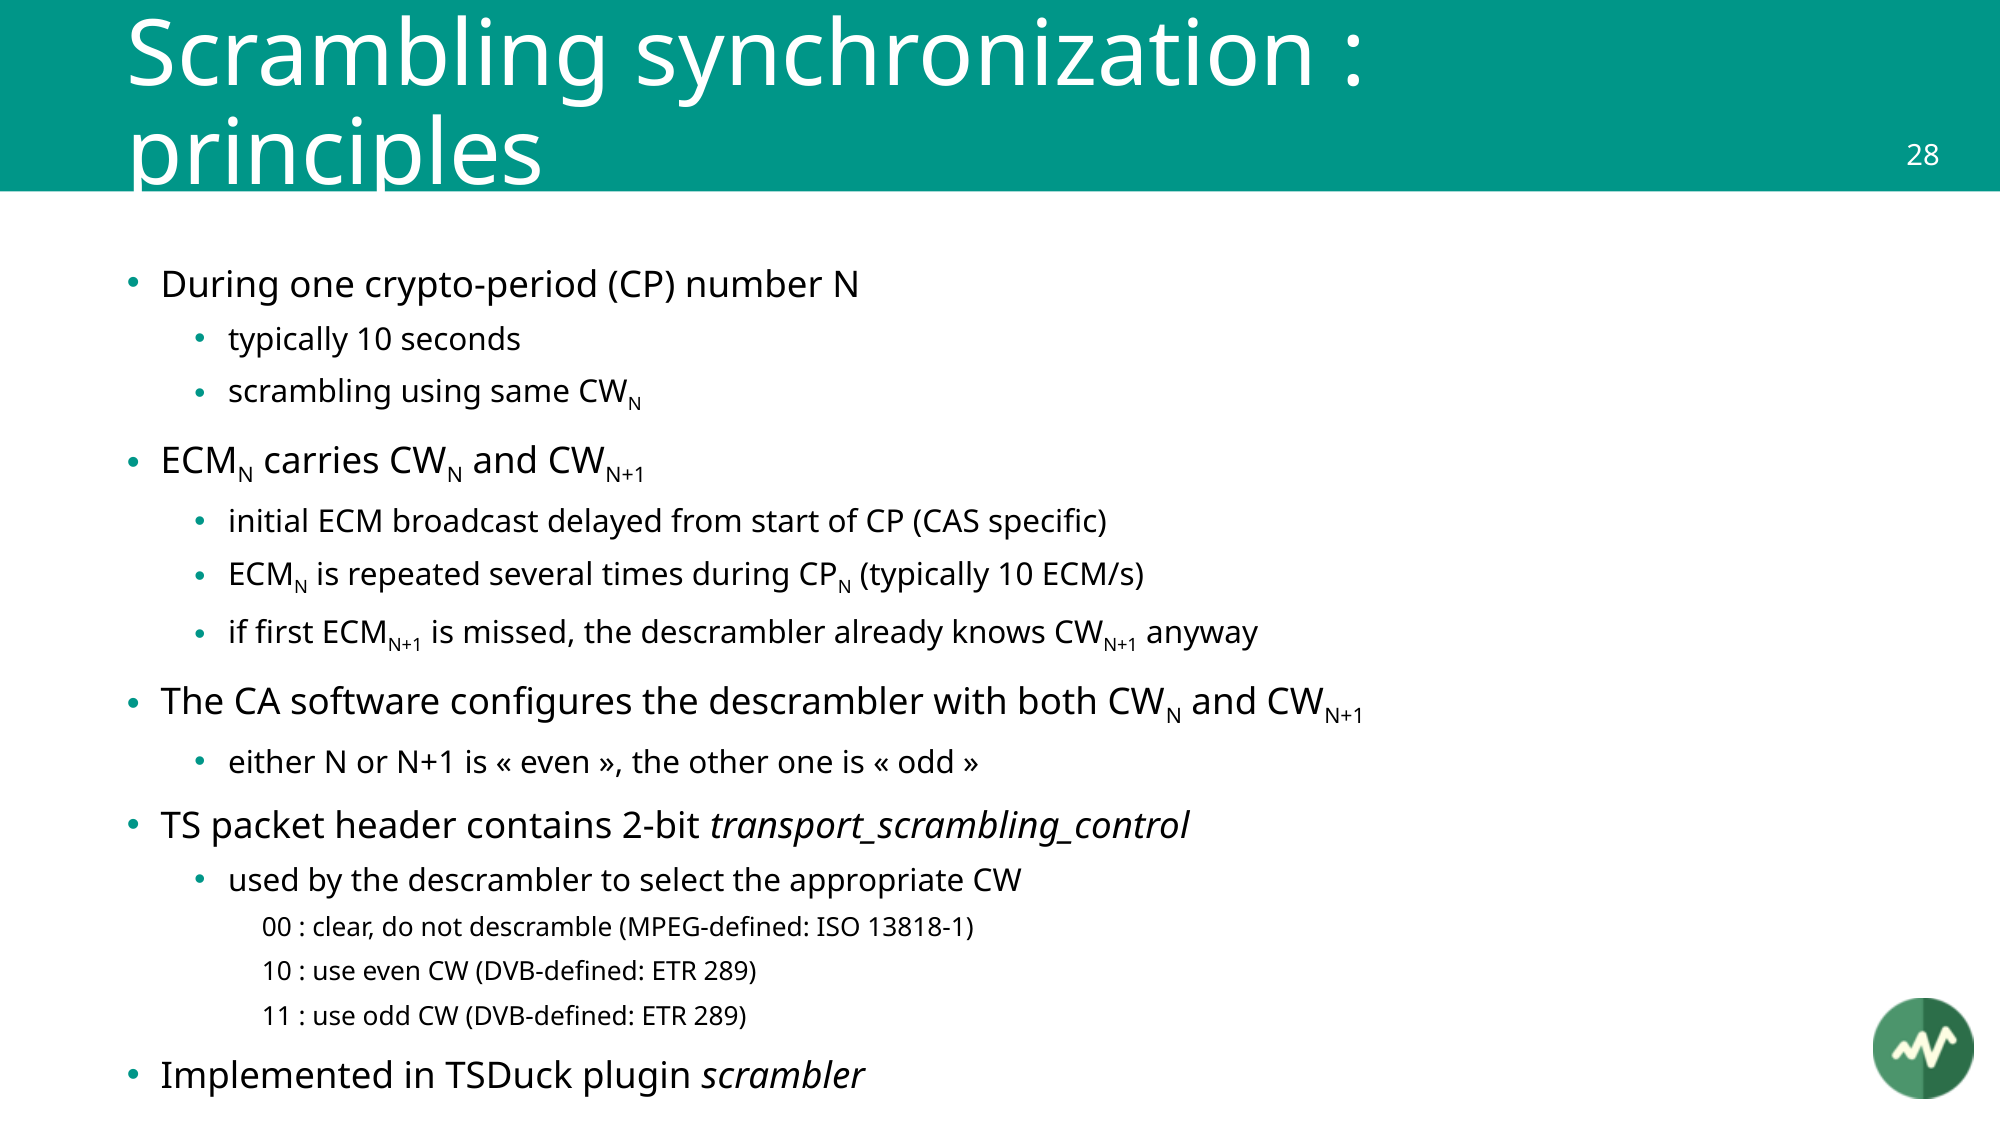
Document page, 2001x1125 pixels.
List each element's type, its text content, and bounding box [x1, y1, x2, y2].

list During one crypto-period (CP) number N typically 10 seconds scrambling using same CWN ECMN carries CWN and CWN+1 initial ECM broadcast delayed from start of CP (CAS specific) ECMN is repeated several times during CPN (typically 10 ECM/s) if first ECMN+1 is missed, the descrambler already knows CWN+1 anyway The CA software configures the descrambler with both CWN and CWN+1 either N or N+1 is « even », the other one is « odd » TS packet header contains 2-bit transport_scrambling_control used by the descrambler to select the appropriate CW 00 : clear, do not descramble (MPEG-defined: ISO 13818-1) 10 : use even CW (DVB-defined: ETR 289) 11 : use odd CW (DVB-defined: ETR 289) Implemented in TSDuck plugin scrambler [111, 244, 1812, 1107]
picture [1873, 998, 1974, 1099]
title Scrambling synchronization : principles [111, 39, 1812, 171]
